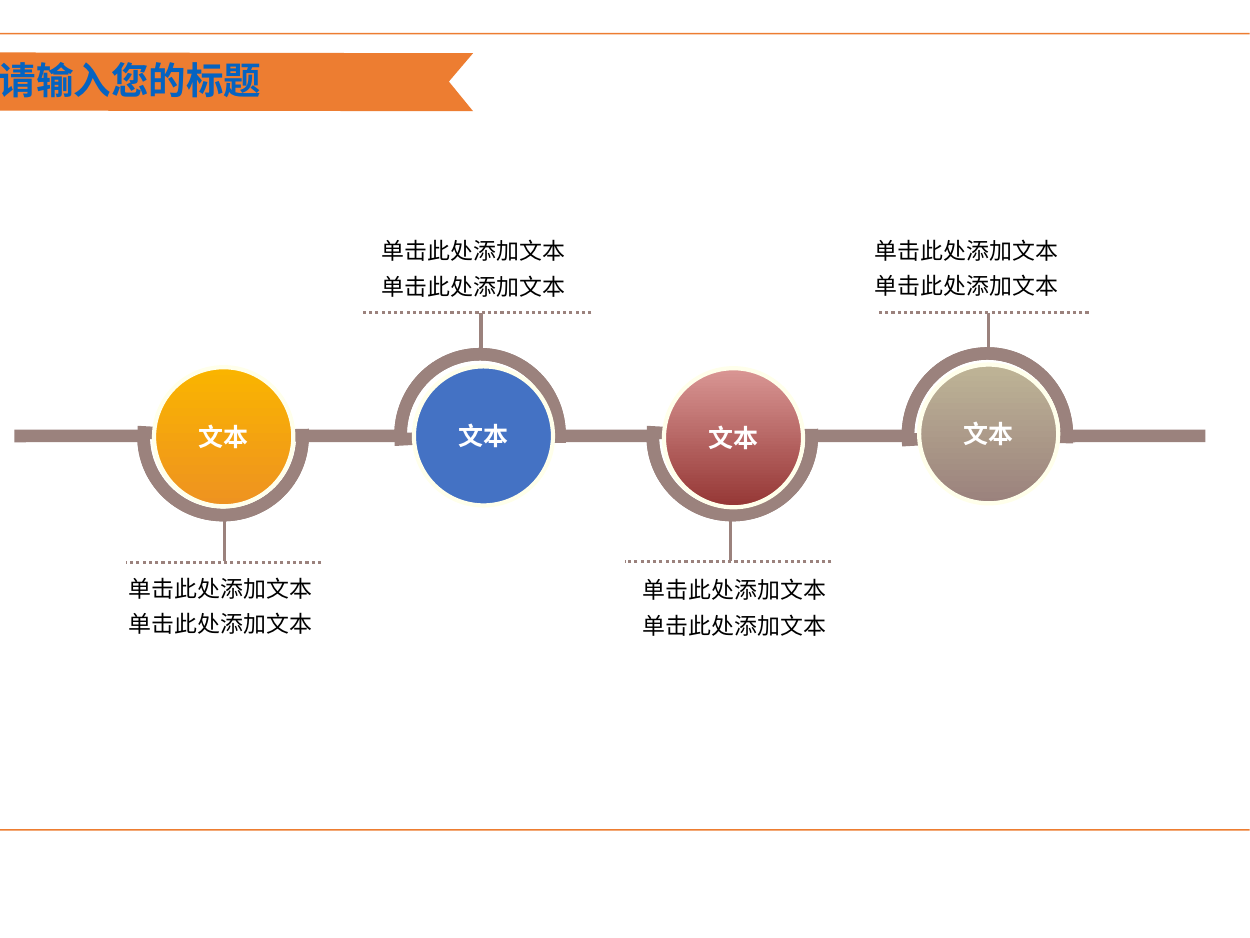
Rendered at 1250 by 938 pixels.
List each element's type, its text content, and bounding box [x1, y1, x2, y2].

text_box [413, 366, 553, 506]
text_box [919, 364, 1059, 504]
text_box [862, 222, 1093, 353]
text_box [14, 353, 1206, 517]
text_box 请输入您的标题 [0, 51, 391, 109]
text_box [663, 368, 804, 508]
text_box [118, 172, 1158, 353]
text_box [0, 33, 1250, 830]
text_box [620, 517, 862, 641]
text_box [360, 222, 607, 353]
text_box [118, 517, 1158, 643]
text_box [153, 367, 294, 507]
text_box [0, 53, 474, 112]
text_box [105, 517, 348, 640]
